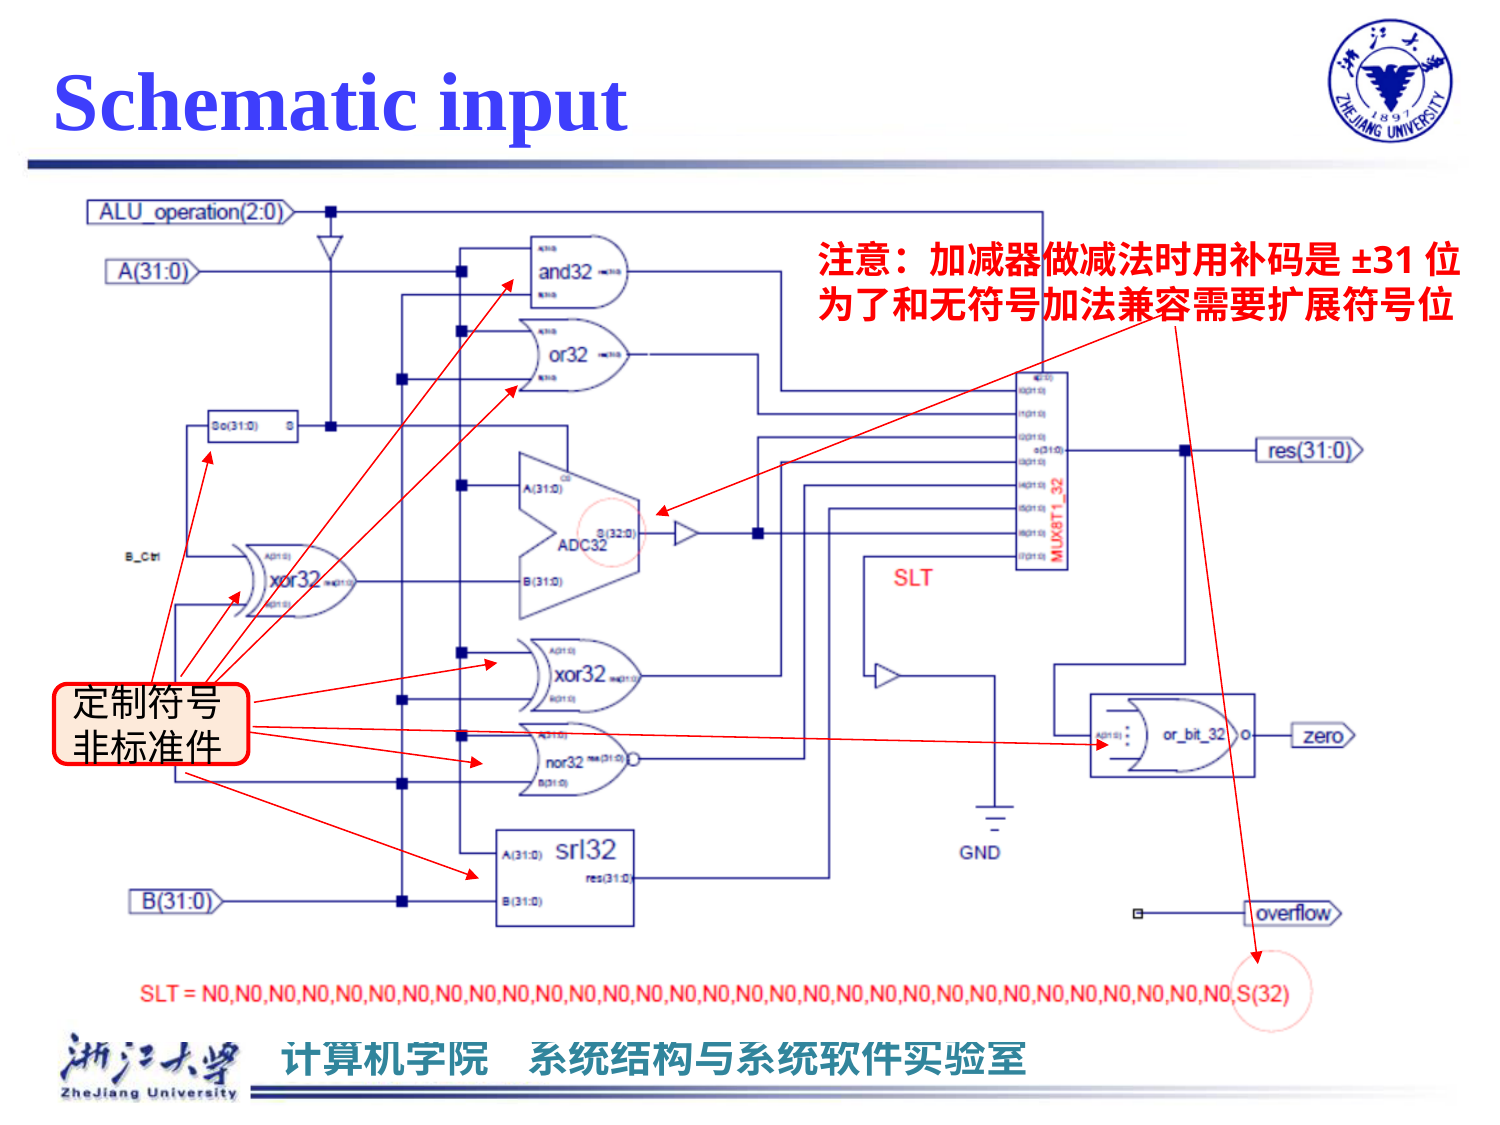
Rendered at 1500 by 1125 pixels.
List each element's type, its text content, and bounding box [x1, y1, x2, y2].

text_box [252, 726, 1110, 746]
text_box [180, 590, 241, 677]
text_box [253, 662, 498, 703]
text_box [184, 772, 480, 879]
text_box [1174, 326, 1259, 965]
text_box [150, 450, 171, 685]
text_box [189, 723, 484, 765]
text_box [177, 385, 519, 720]
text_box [177, 278, 514, 384]
title Schematic input [37, 19, 1329, 176]
text_box 定制符号 非标准件 [51, 681, 73, 767]
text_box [655, 314, 1164, 516]
text_box 注意：加减器做减法时用补码是±31位 为了和无符号加法兼容需要扩展符号位 [1372, 228, 1478, 334]
picture [7, 0, 1493, 1125]
